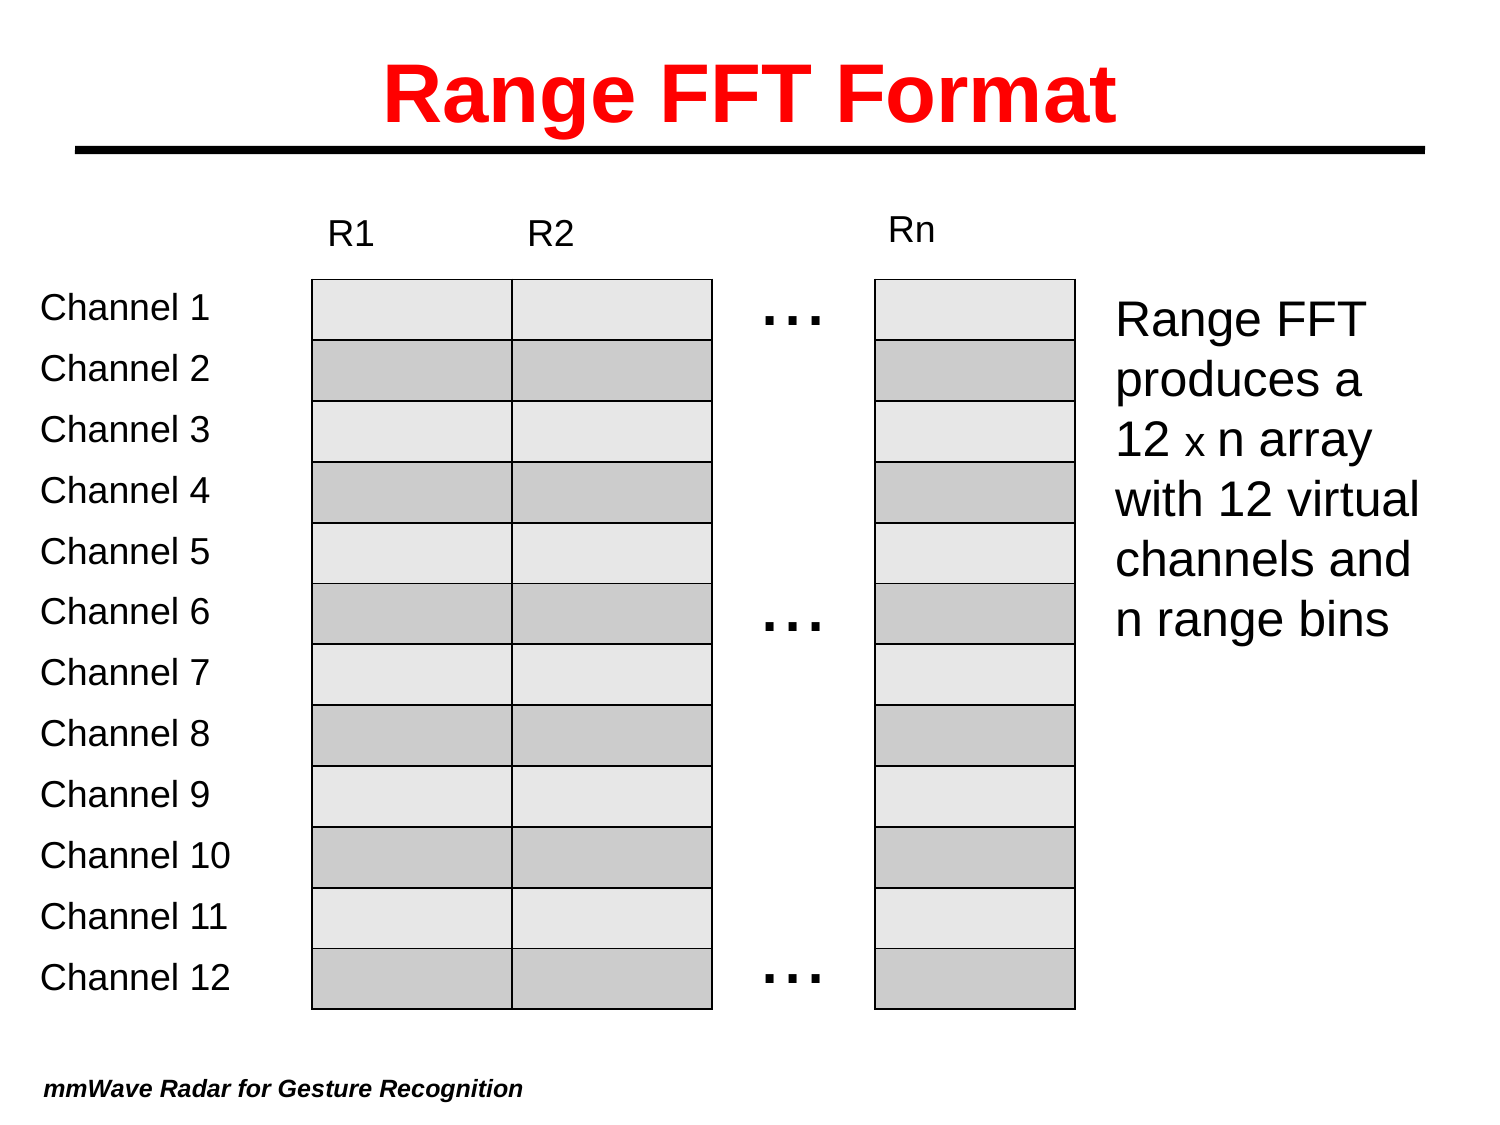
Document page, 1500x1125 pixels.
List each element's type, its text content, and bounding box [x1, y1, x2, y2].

text_box ... [743, 540, 907, 656]
table_cell [313, 584, 511, 643]
table_cell Channel 8 [26, 706, 262, 765]
table_cell Channel 9 [26, 767, 262, 826]
table_cell [876, 402, 1074, 461]
table_cell [313, 767, 511, 826]
table_cell [513, 828, 711, 887]
table_cell [313, 524, 511, 583]
table_cell [313, 463, 511, 522]
table_cell Channel 11 [26, 889, 262, 948]
table_cell [513, 584, 711, 643]
table_cell [876, 524, 1074, 583]
text_box Range FFT produces a 12 x n array with 12 virtual channels and n range bins [1100, 279, 1438, 1010]
table_cell [513, 524, 711, 583]
table_header Rn [874, 201, 1072, 259]
table_cell [513, 949, 711, 1008]
table_cell [907, 949, 1074, 1008]
table_cell [907, 584, 1074, 643]
table_header [907, 280, 1074, 339]
table_cell [513, 463, 711, 522]
table_cell [876, 706, 1074, 765]
table_cell [876, 767, 1074, 826]
table_cell Channel 12 [26, 949, 262, 1008]
text_box ... [743, 893, 907, 1008]
table_cell [313, 341, 511, 400]
table_header [513, 280, 711, 339]
table_cell [876, 889, 1074, 948]
table_cell [313, 402, 511, 461]
table_cell Channel 7 [26, 645, 262, 704]
table_cell [313, 889, 511, 948]
table_cell Channel 6 [26, 584, 262, 643]
title Range FFT Format [37, 0, 1463, 183]
table_header [313, 280, 511, 339]
footer mmWave Radar for Gesture Recognition [28, 1057, 754, 1118]
table_header R1 [313, 206, 511, 263]
table_cell [513, 706, 711, 765]
table_cell [876, 341, 1074, 400]
table_cell [513, 889, 711, 948]
table_cell [513, 767, 711, 826]
table_header R2 [513, 206, 711, 263]
text_box ... [743, 235, 907, 350]
table_cell [513, 645, 711, 704]
table_cell Channel 3 [26, 402, 262, 461]
table_header Channel 1 [26, 280, 262, 337]
table_cell [876, 828, 1074, 887]
table_cell Channel 5 [26, 524, 262, 583]
table_cell [513, 402, 711, 461]
table_cell [513, 341, 711, 400]
table_cell [313, 949, 511, 1008]
table_cell [876, 645, 1074, 704]
table_cell [313, 645, 511, 704]
table_cell [313, 828, 511, 887]
table_cell [876, 463, 1074, 522]
table_cell Channel 2 [26, 343, 262, 400]
table_cell Channel 10 [26, 828, 262, 887]
table_cell [313, 706, 511, 765]
table_cell Channel 4 [26, 463, 262, 522]
